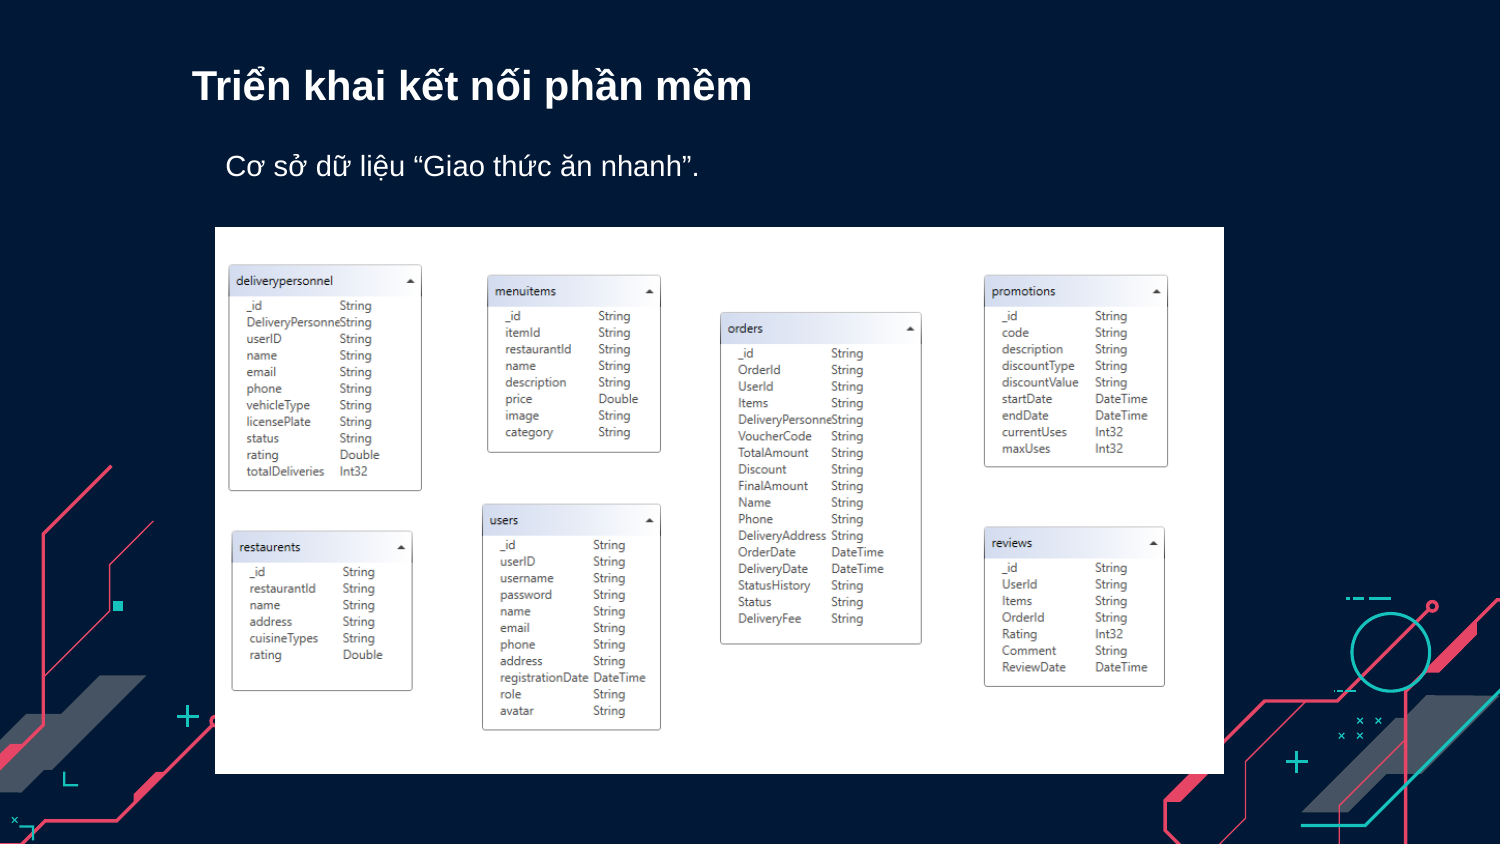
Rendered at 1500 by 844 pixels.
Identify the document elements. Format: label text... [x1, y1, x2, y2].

picture [215, 227, 1224, 774]
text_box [1333, 596, 1430, 740]
text_box Cơ sở dữ liệu “Giao thức ăn nhanh”. [210, 127, 996, 200]
title Triển khai kết nối phần mềm [176, 43, 1441, 138]
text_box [176, 705, 199, 728]
